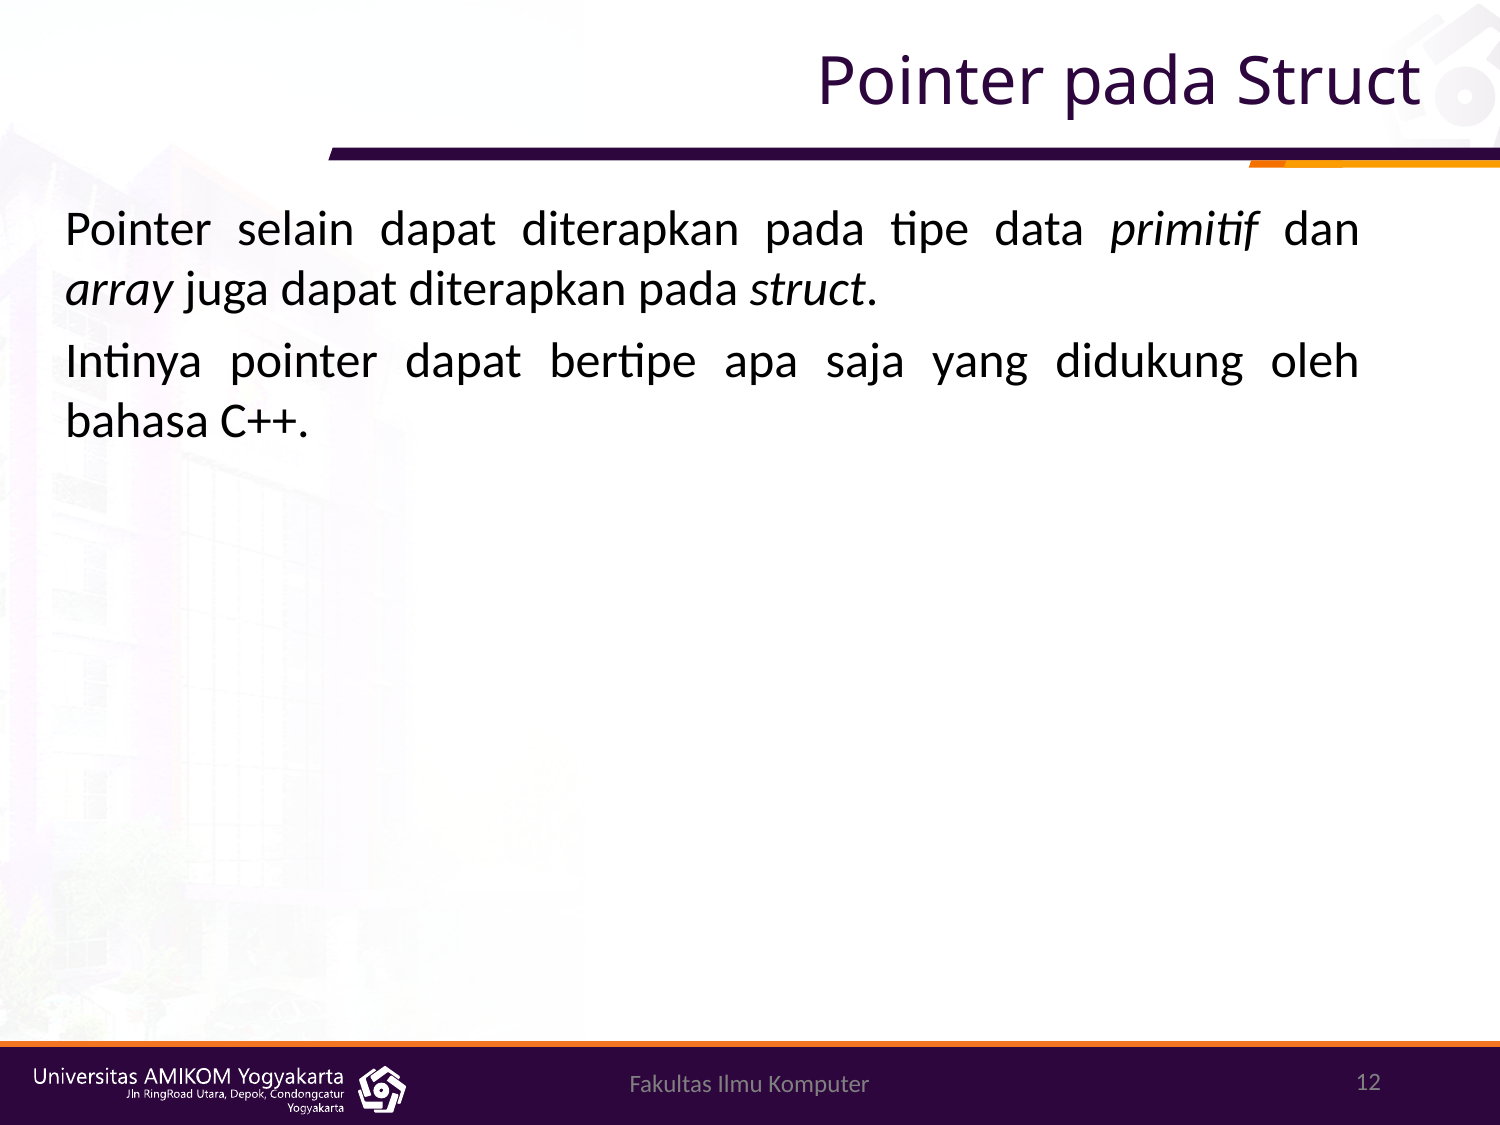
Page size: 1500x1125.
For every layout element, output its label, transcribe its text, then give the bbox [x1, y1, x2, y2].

text_box Pointer selain dapat diterapkan pada tipe data primitif dan array juga dapat diterapkan pada struct. Intinya pointer dapat bertipe apa saja yang didukung oleh bahasa C++. [50, 187, 1375, 450]
slide_number 12 [1058, 1050, 1396, 1111]
footer Fakultas Ilmu Komputer [496, 1052, 1004, 1113]
title Pointer pada Struct [58, 30, 1438, 137]
